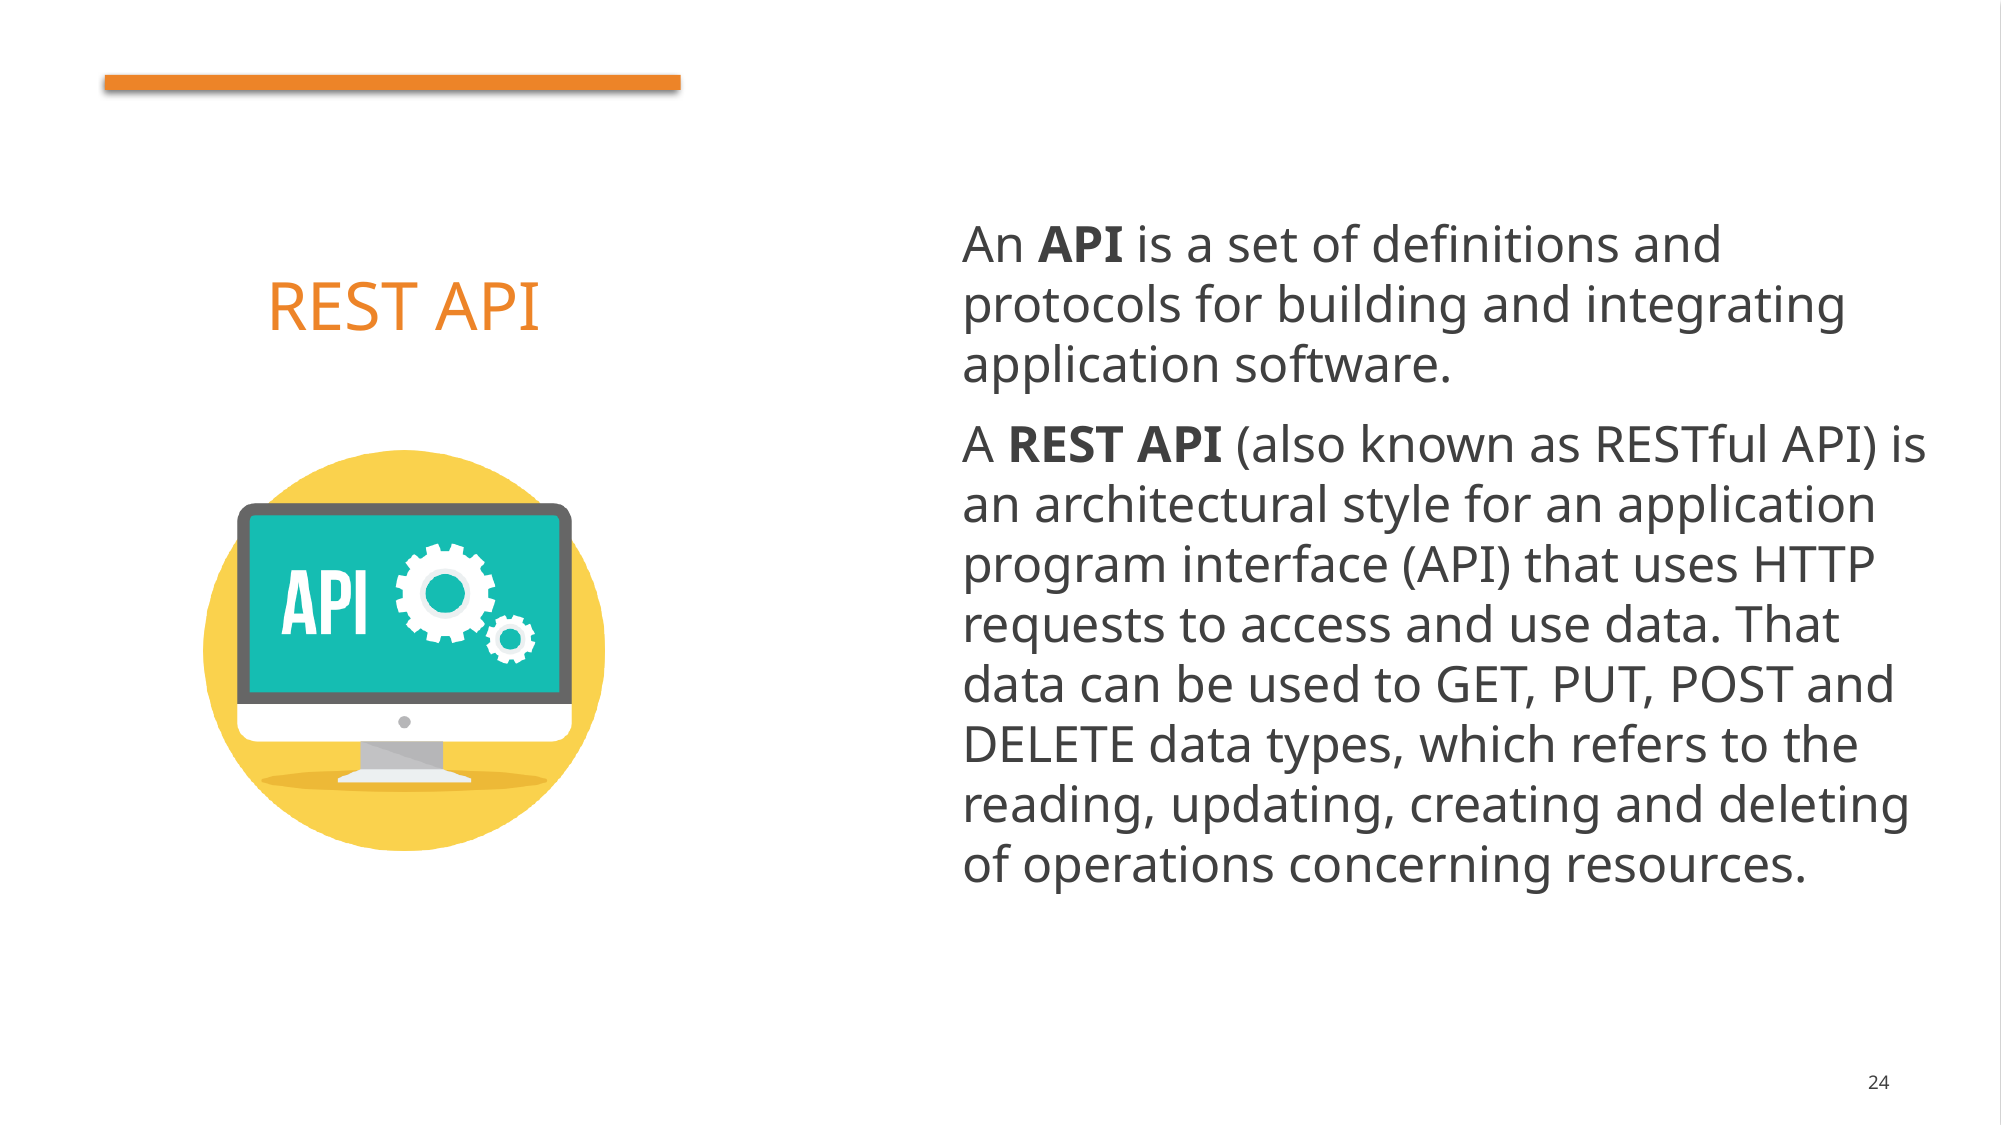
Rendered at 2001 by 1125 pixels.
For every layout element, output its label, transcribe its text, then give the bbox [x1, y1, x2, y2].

title Rest api [111, 156, 697, 352]
picture [202, 449, 605, 852]
slide_number 24 [1732, 1053, 1905, 1114]
text_box An API is a set of definitions and protocols for building and integrating application software. A REST API (also known as RESTful API) is an architectural style for an application program interface (API) that uses HTTP requests to access and use data. That data can be used to GET, PUT, POST and DELETE data types, which refers to the reading, updating, creating and deleting of operations concerning resources. [947, 253, 1955, 851]
